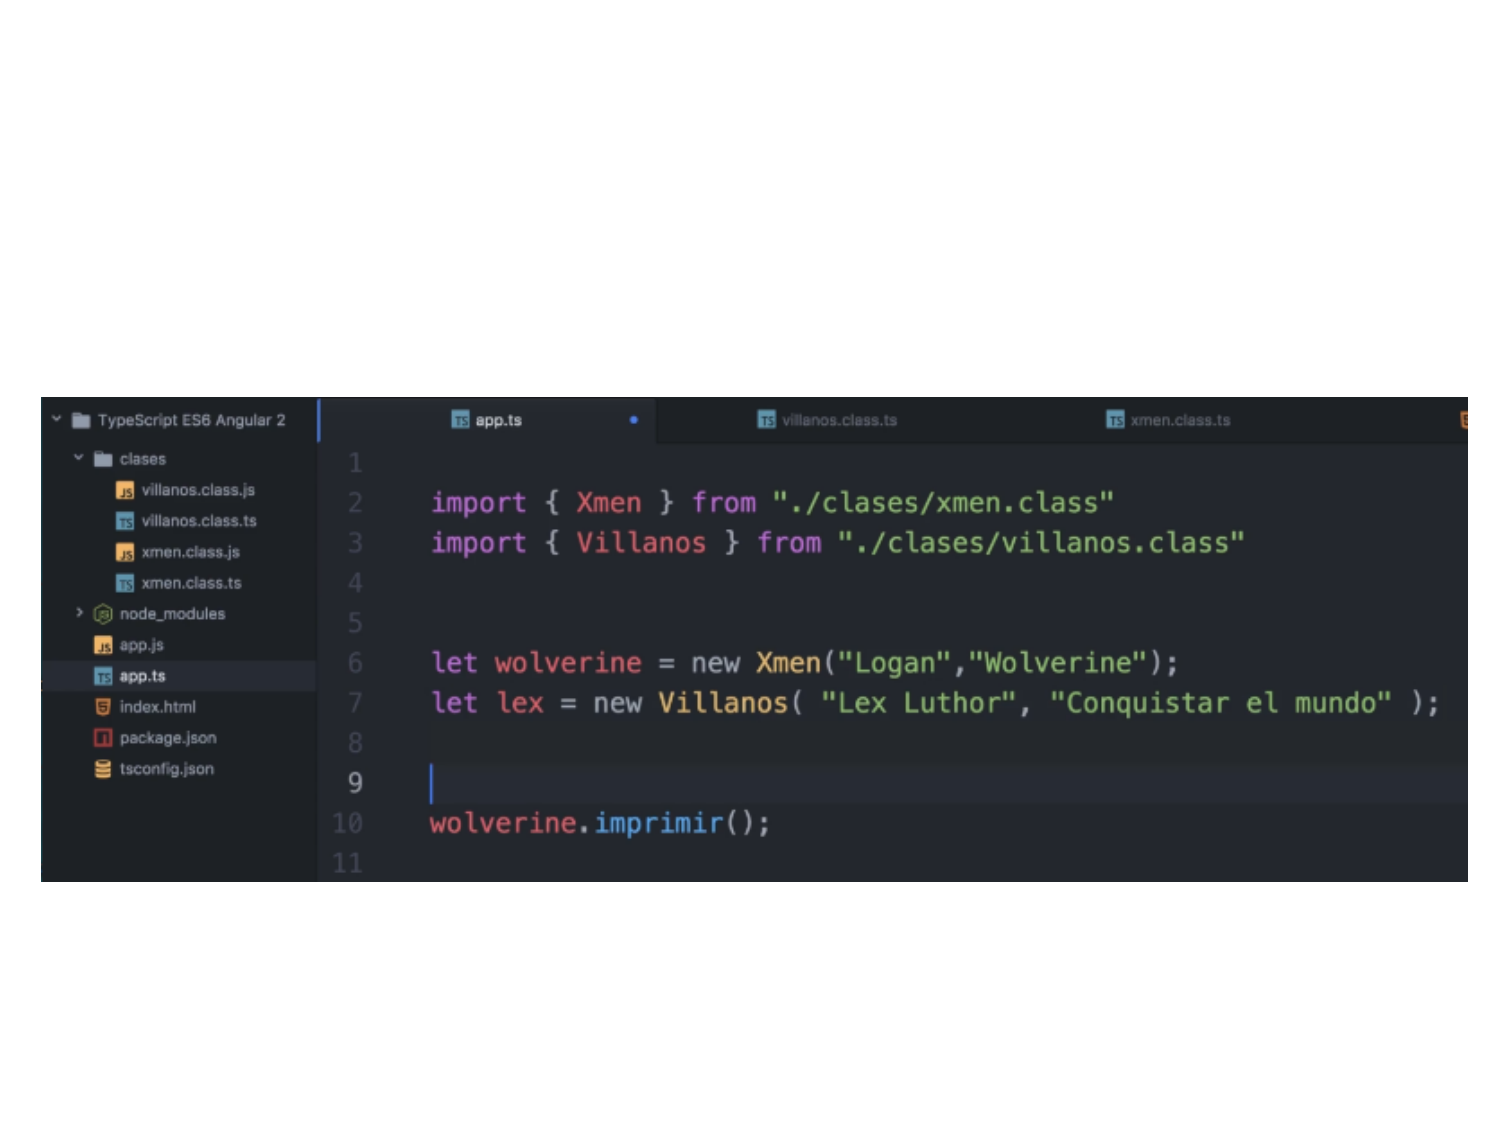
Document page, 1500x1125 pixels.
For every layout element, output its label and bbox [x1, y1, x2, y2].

list [41, 396, 1468, 882]
